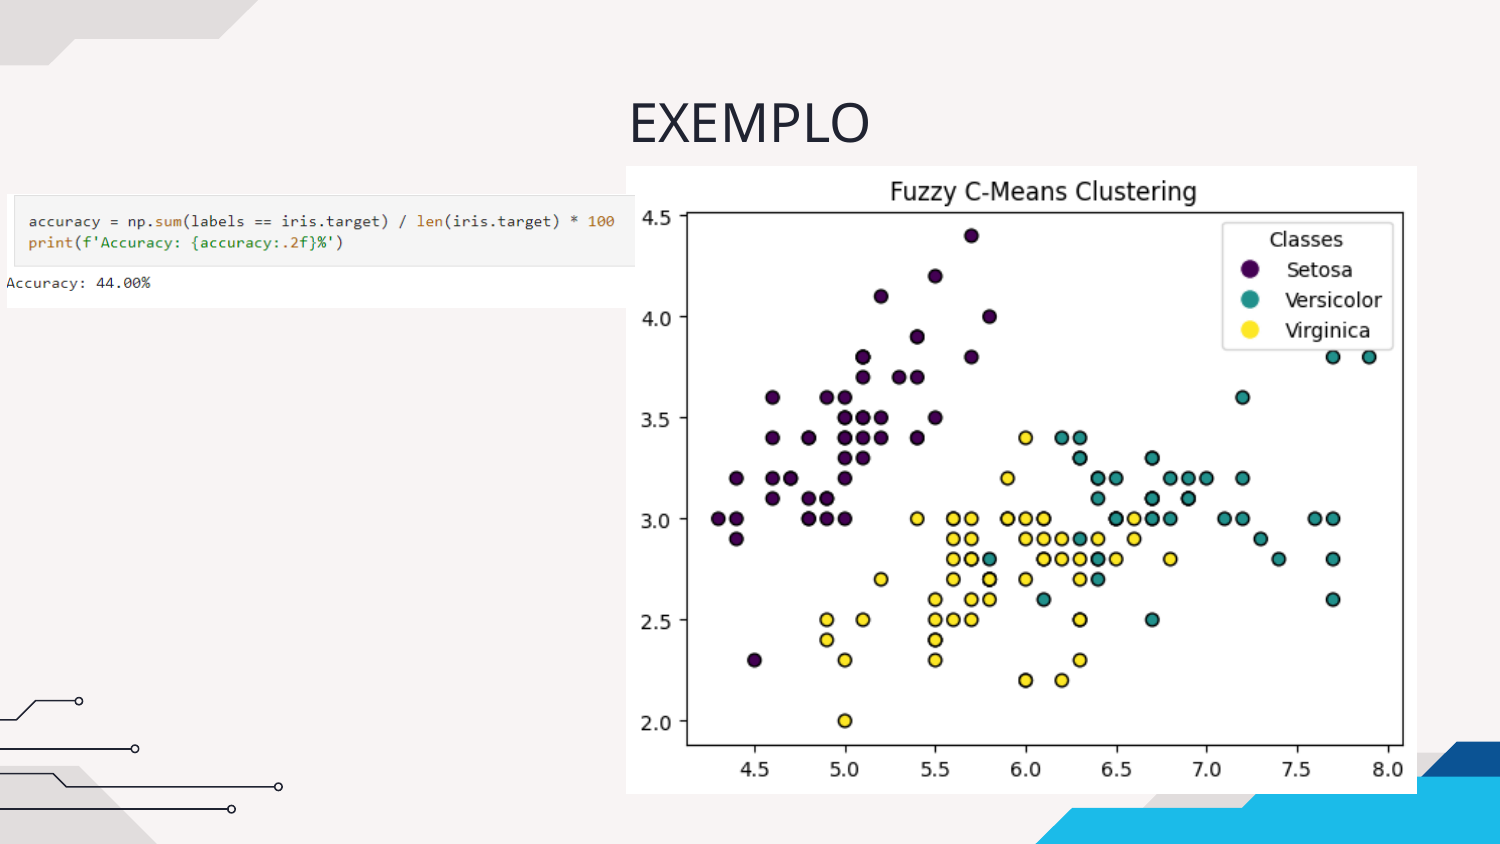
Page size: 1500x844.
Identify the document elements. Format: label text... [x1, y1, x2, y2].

picture [7, 166, 1417, 794]
title EXEMPLO [118, 72, 1382, 167]
